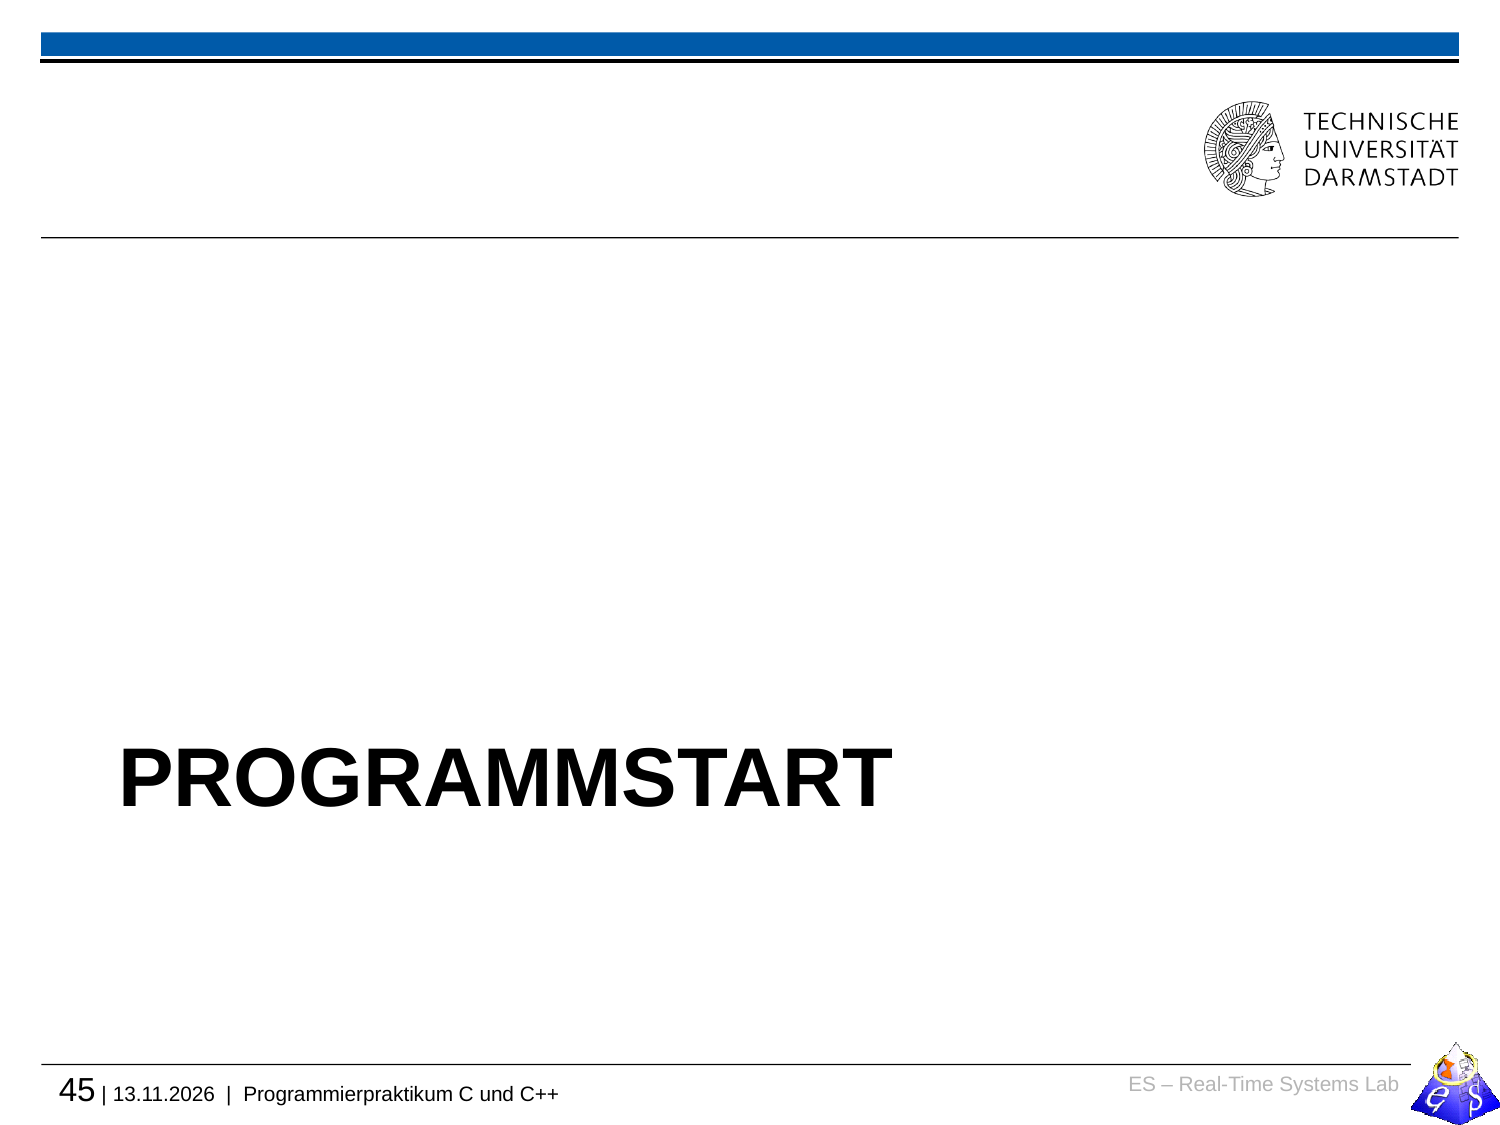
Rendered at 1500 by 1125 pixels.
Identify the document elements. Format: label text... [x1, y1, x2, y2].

picture [1175, 84, 1483, 214]
picture [1411, 1041, 1500, 1125]
title Programmstart [118, 722, 1394, 947]
